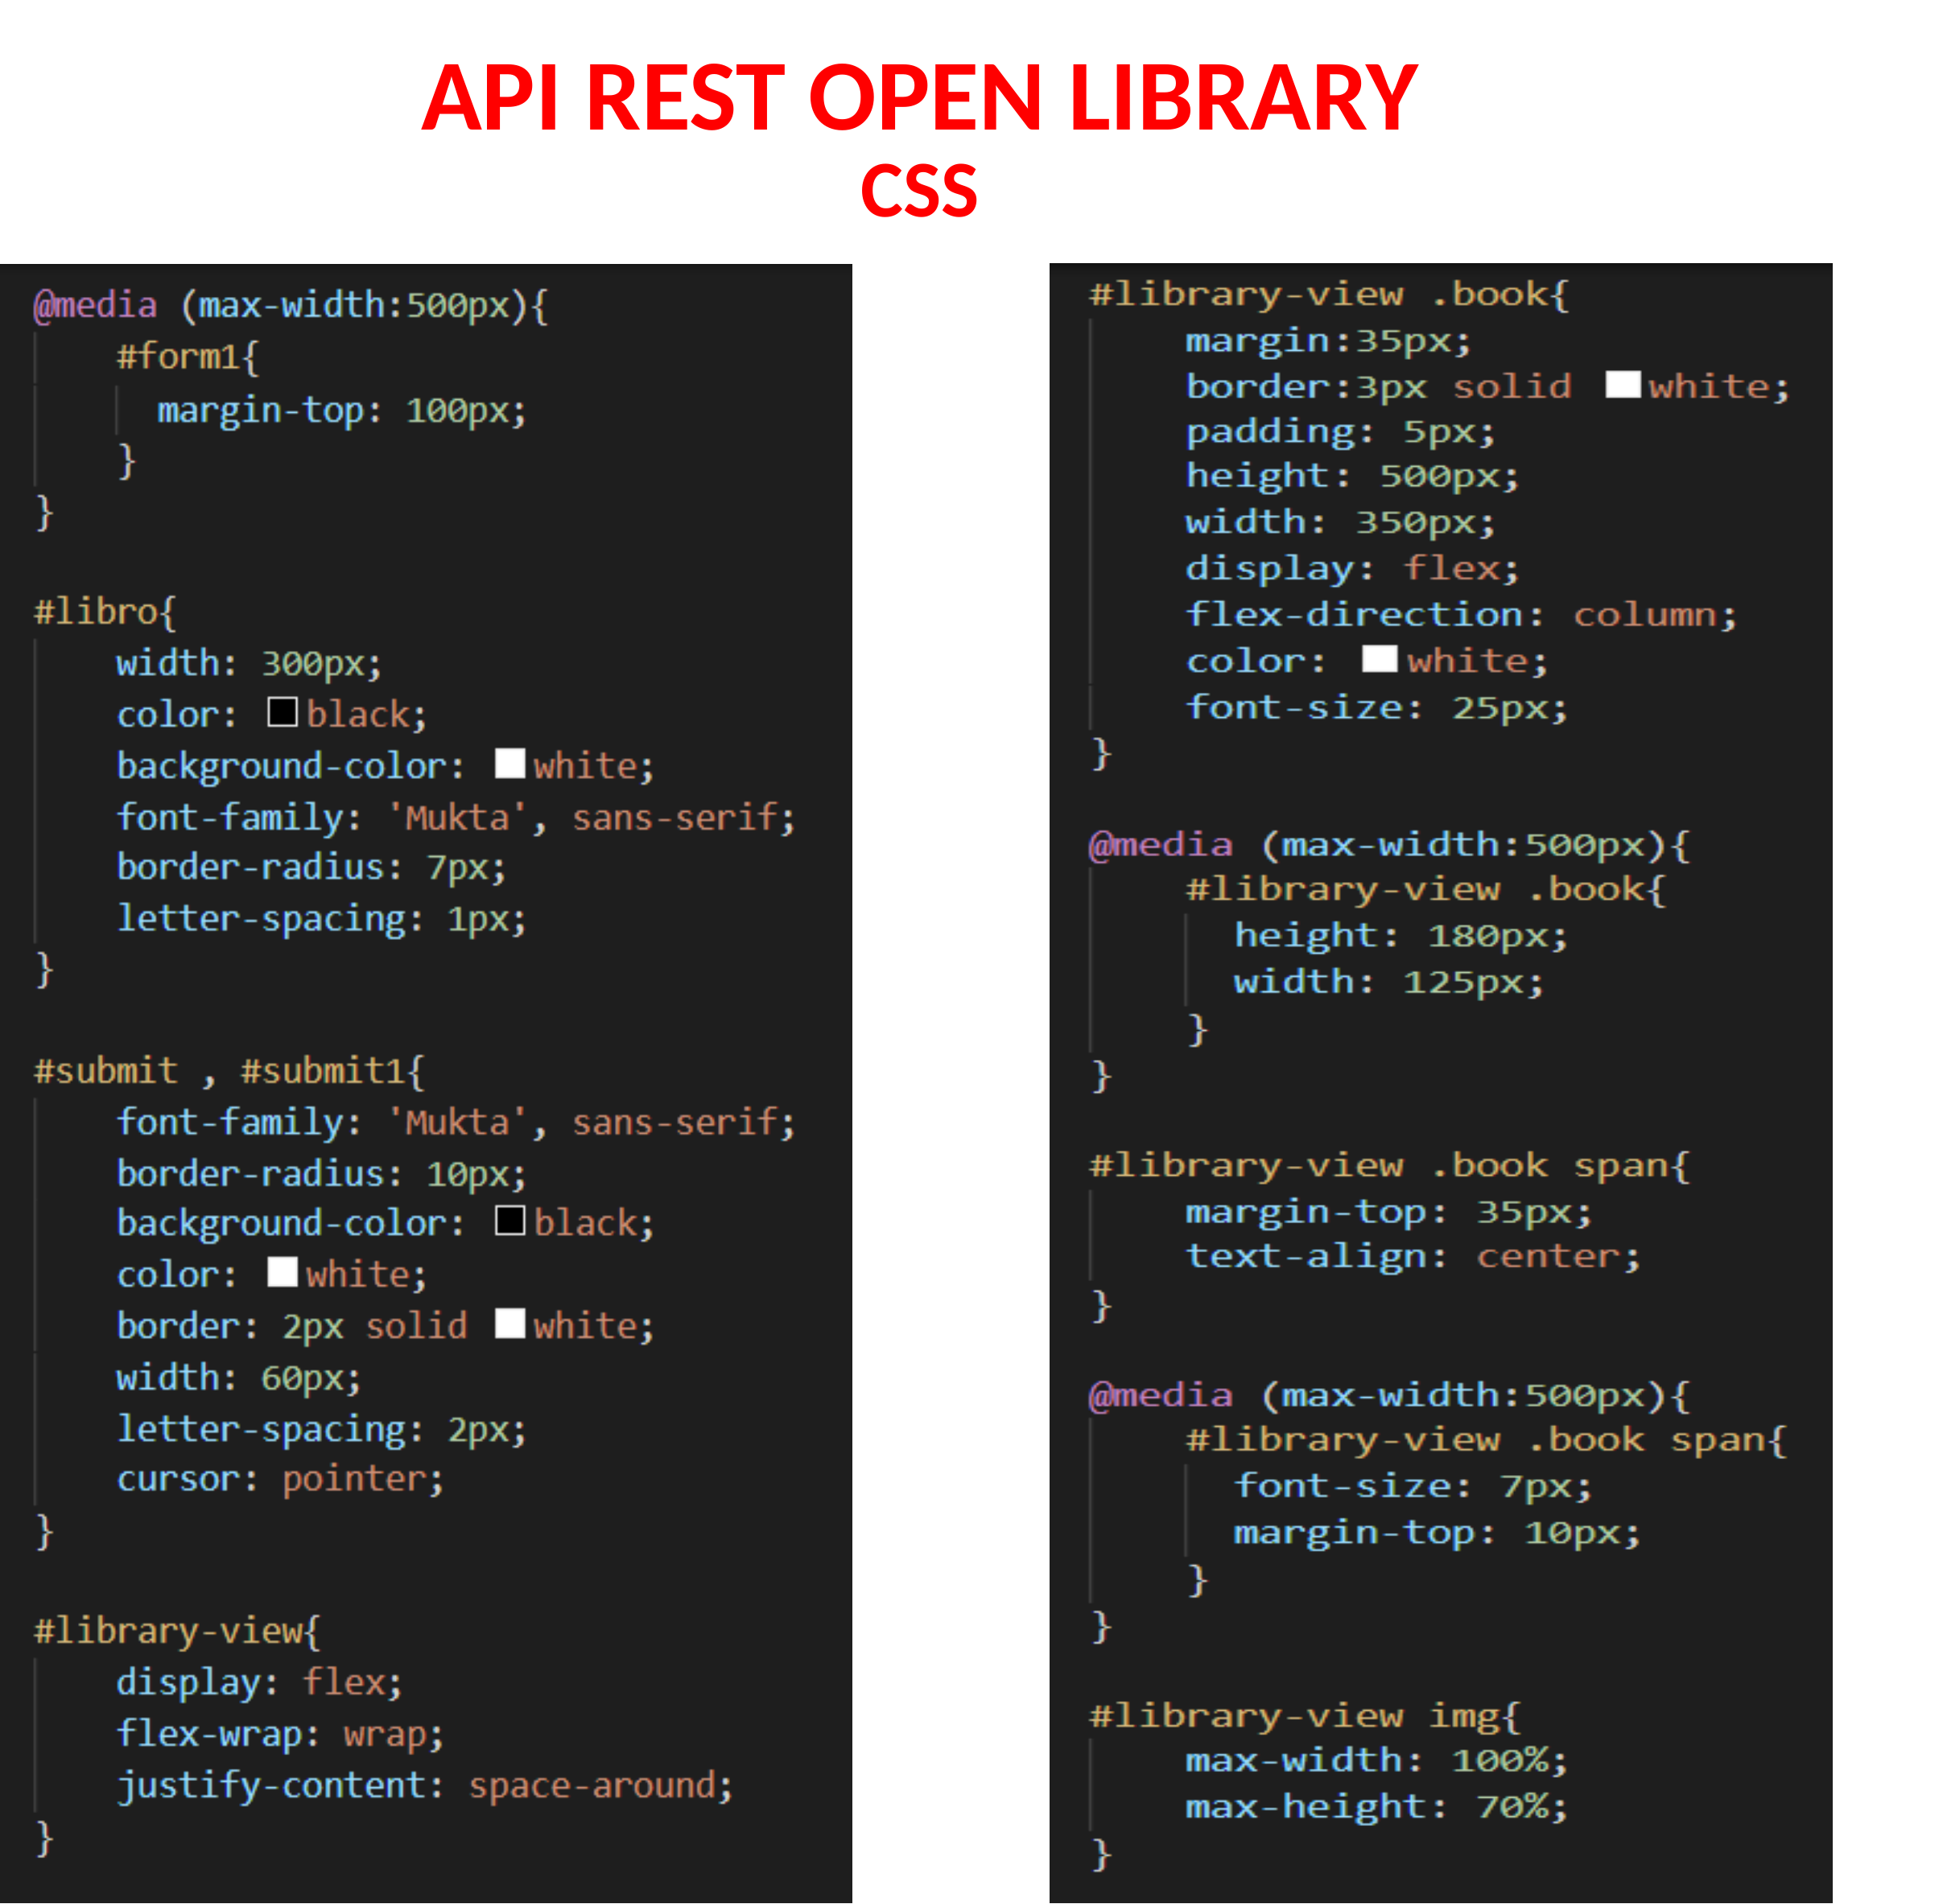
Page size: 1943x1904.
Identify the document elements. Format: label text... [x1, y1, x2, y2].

picture [1050, 263, 1833, 1904]
text_box CSS [109, 130, 1730, 239]
picture [0, 264, 852, 1904]
text_box API REST OPEN LIBRARY [109, 23, 1730, 130]
